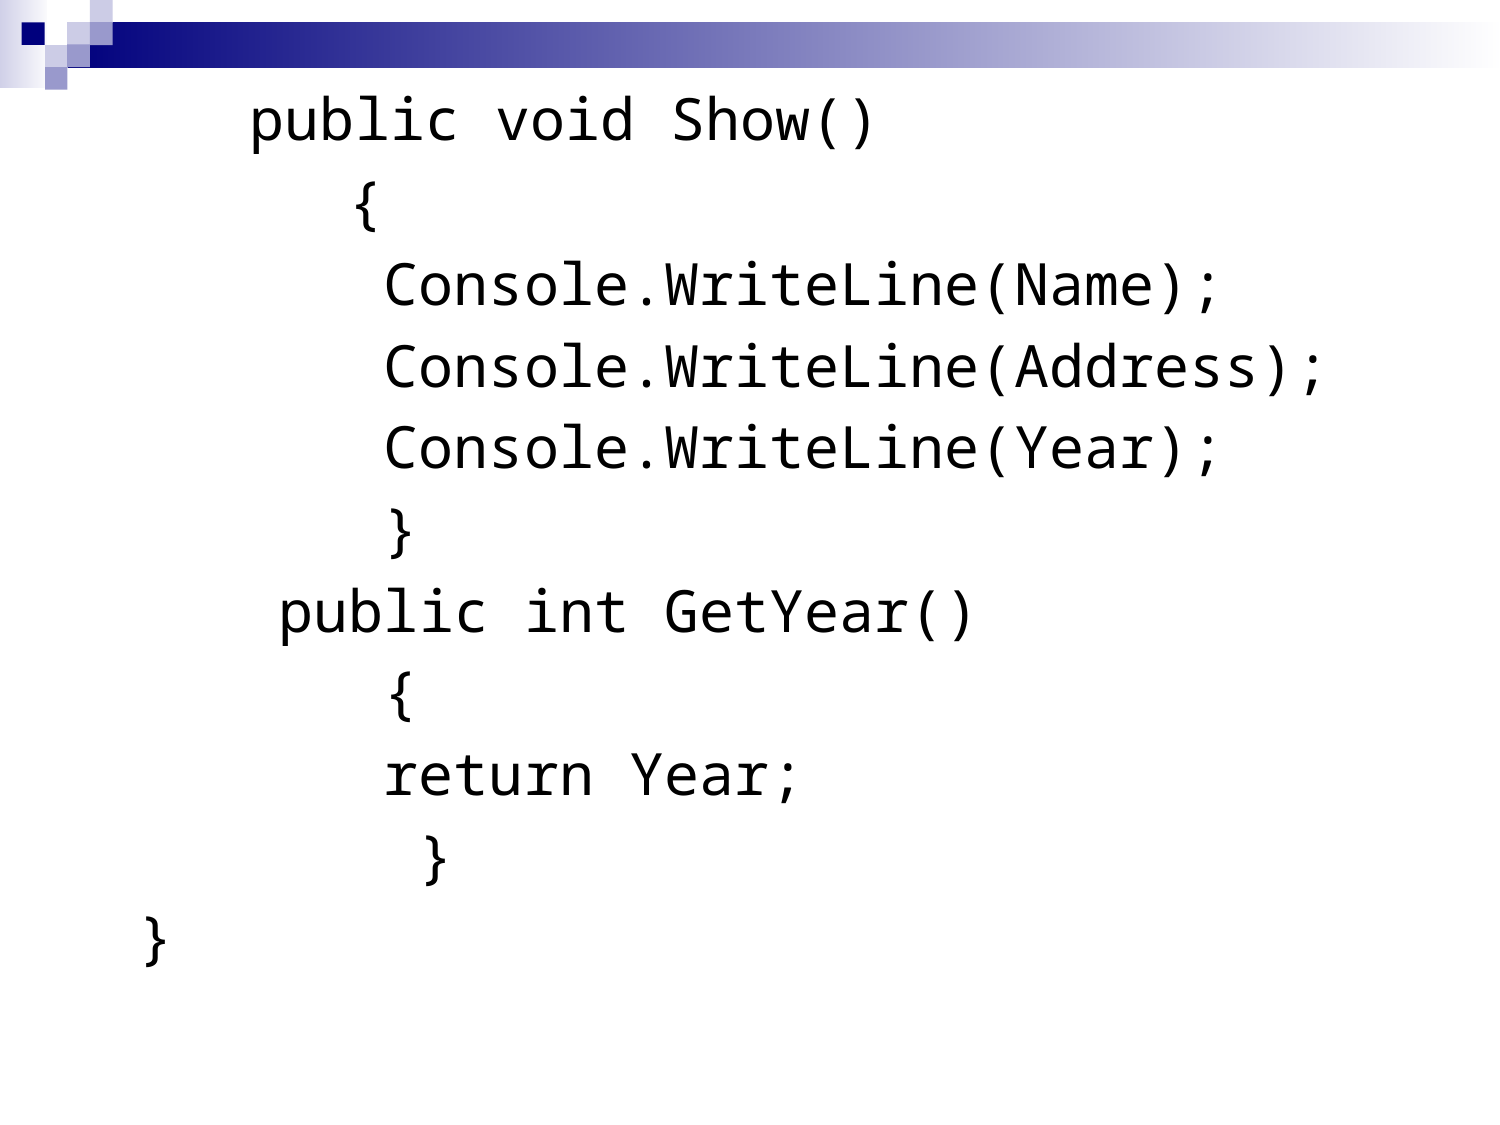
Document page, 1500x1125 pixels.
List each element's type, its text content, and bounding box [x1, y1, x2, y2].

list public void Show() { Console.WriteLine(Name); Console.WriteLine(Address); Console.WriteLine(Year); } public int GetYear() { return Year; } } [123, 66, 1351, 1107]
